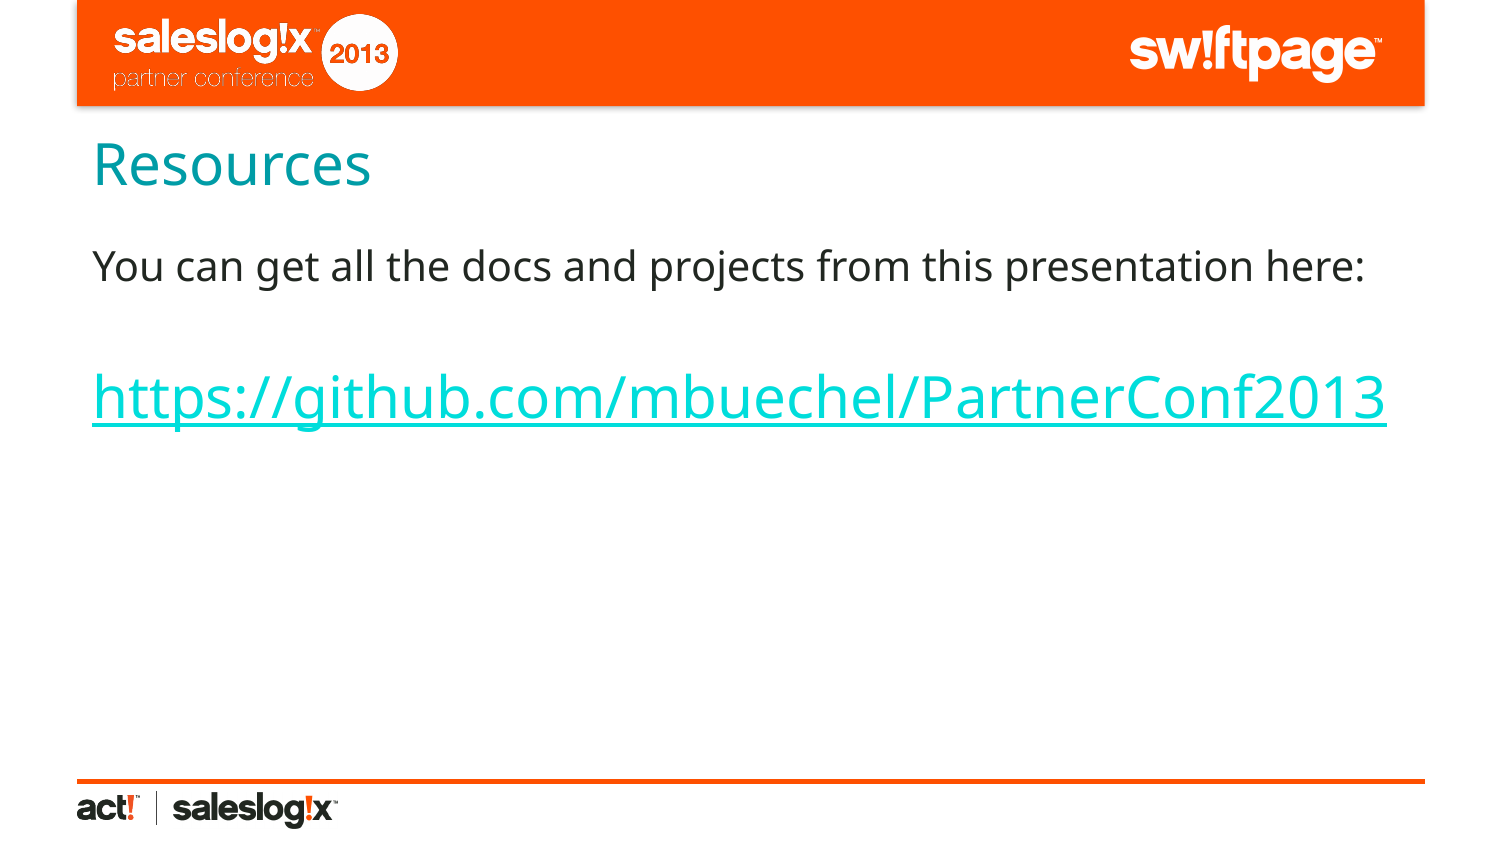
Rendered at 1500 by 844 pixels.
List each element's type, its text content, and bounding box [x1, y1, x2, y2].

picture [1130, 25, 1382, 83]
picture [173, 792, 338, 829]
picture [77, 795, 140, 820]
picture [114, 14, 398, 91]
list You can get all the docs and projects from this presentation here: https://github.com/mbuechel/PartnerConf2013 [77, 232, 1428, 763]
title Resources [77, 91, 1428, 232]
